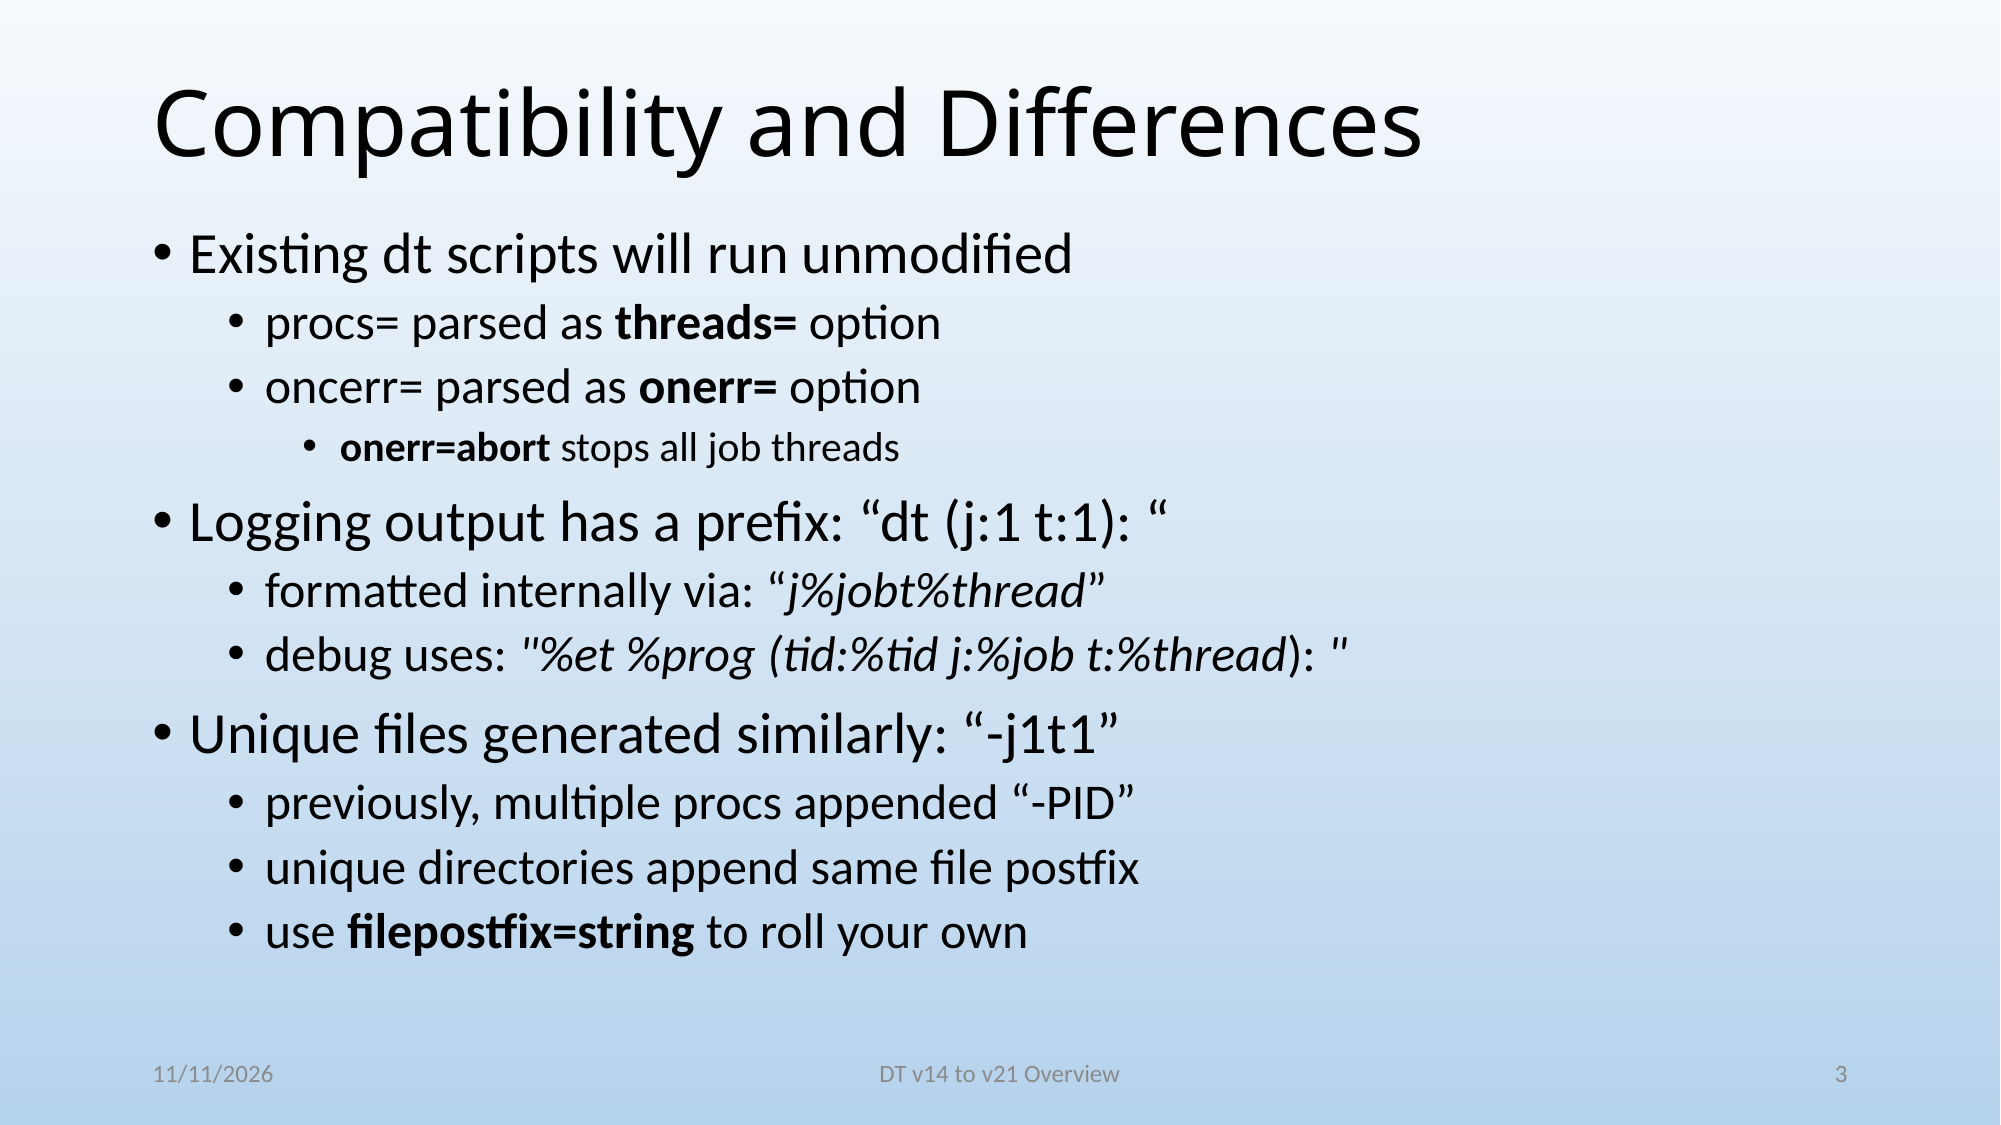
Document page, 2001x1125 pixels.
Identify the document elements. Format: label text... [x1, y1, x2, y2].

footer DT v14 to v21 Overview [662, 1042, 1338, 1103]
list Existing dt scripts will run unmodified procs= parsed as threads= option oncerr= parsed as onerr= option onerr=abort stops all job threads Logging output has a prefix: “dt (j:1 t:1): “ formatted internally via: “j%jobt%thread” debug uses: "%et %prog (tid:%tid j:%job t:%thread): " Unique files generated similarly: “-j1t1” previously, multiple procs appended “-PID” unique directories append same file postfix use filepostfix=string to roll your own [137, 215, 1863, 968]
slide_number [137, 1042, 588, 1103]
slide_number 3 [1412, 1042, 1863, 1103]
title Compatibility and Differences [137, 59, 1863, 194]
